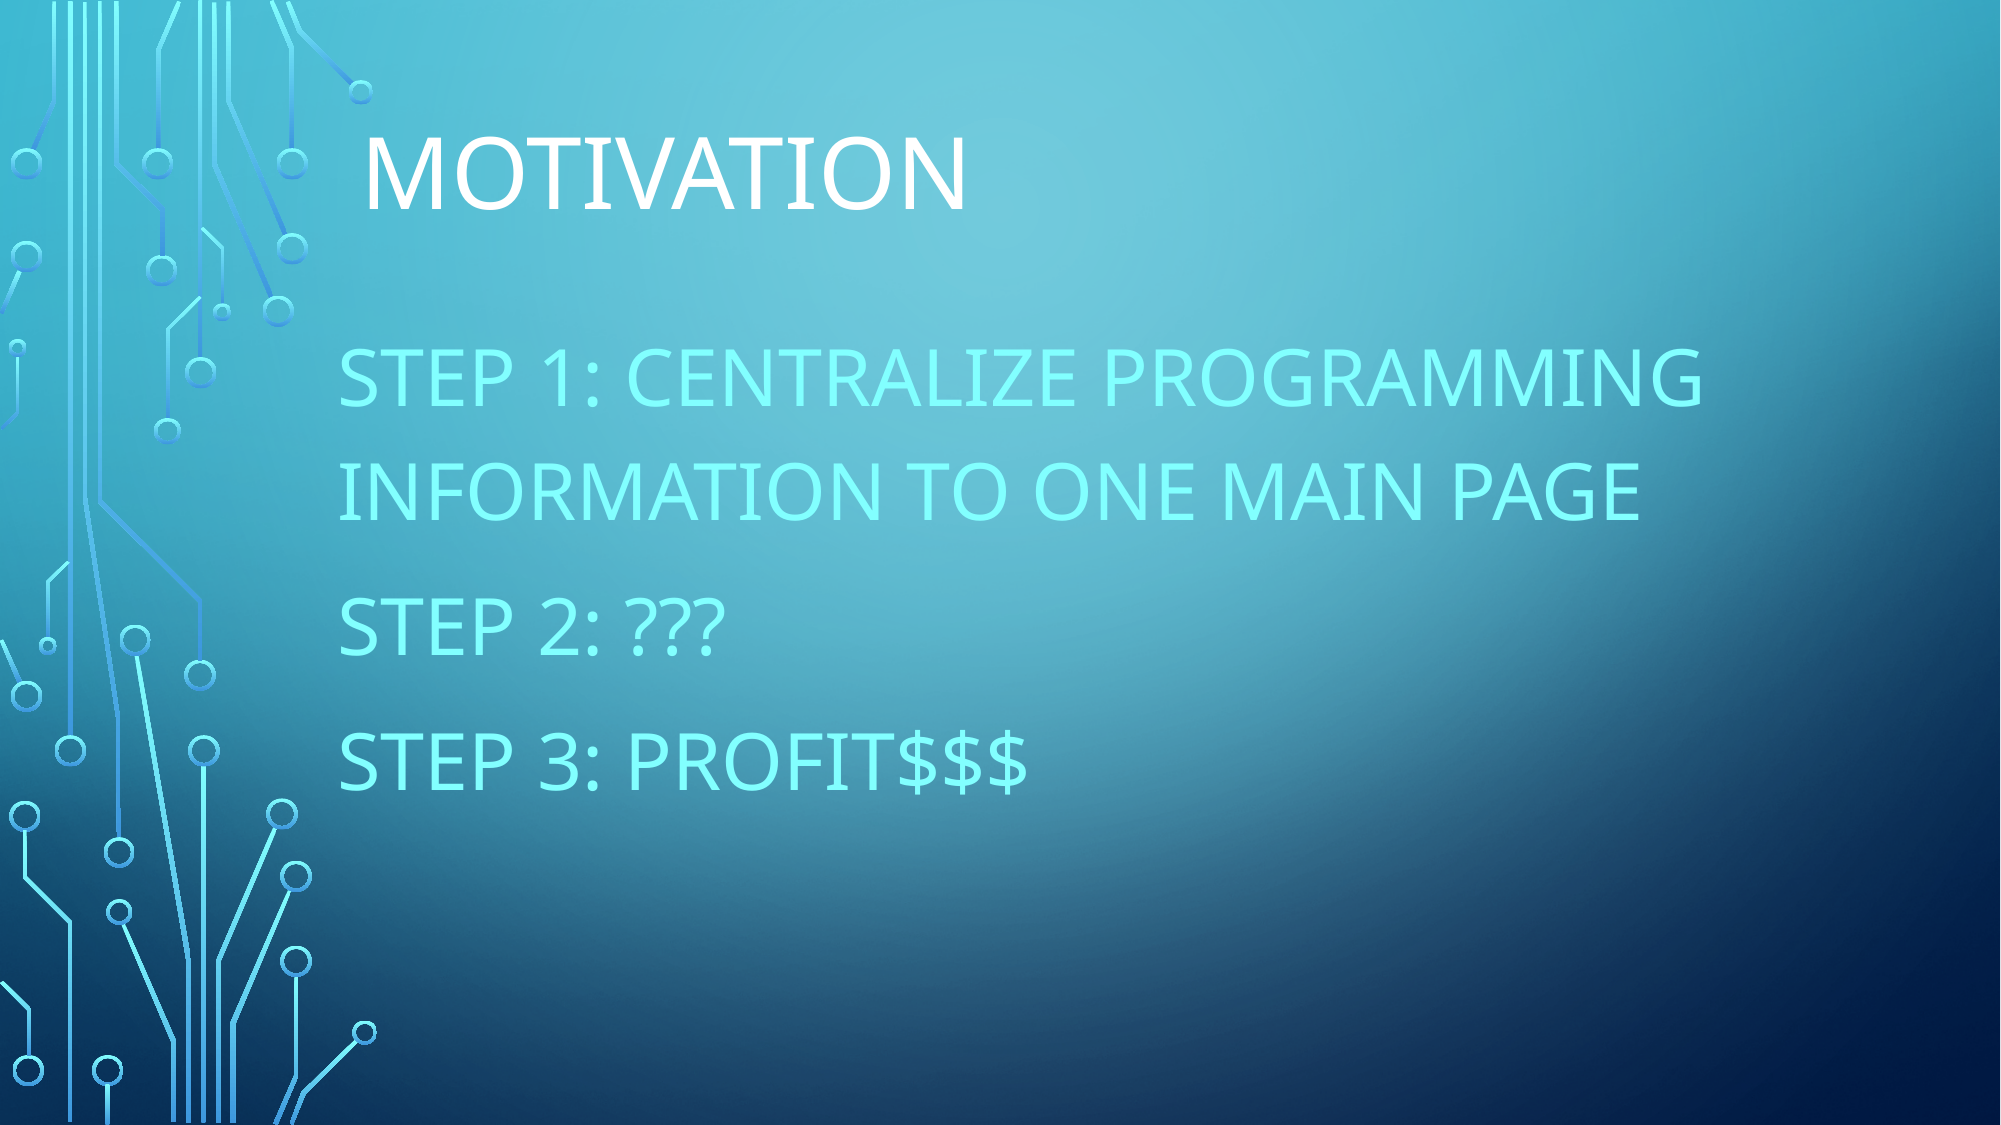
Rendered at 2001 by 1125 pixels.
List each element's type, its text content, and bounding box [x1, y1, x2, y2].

subtitle Step 1: centralize programming information to one Main Page Step 2: ??? Step 3: Profit$$$ [322, 300, 1935, 842]
title Motivation [345, 50, 1789, 239]
